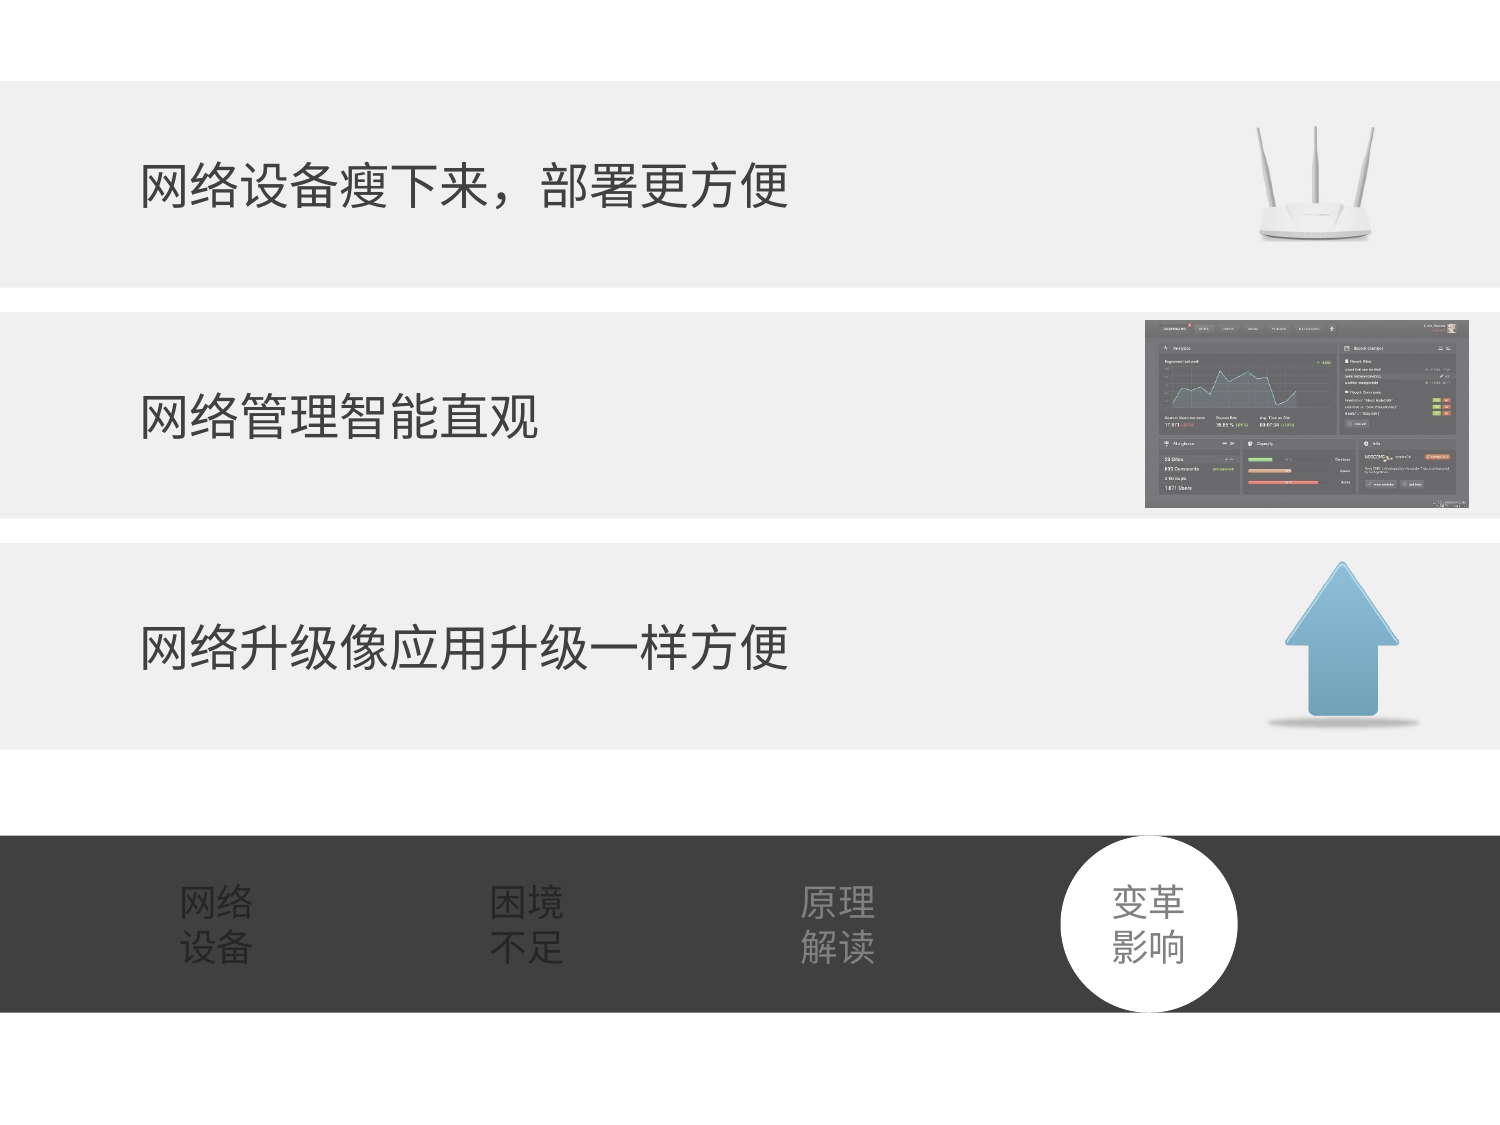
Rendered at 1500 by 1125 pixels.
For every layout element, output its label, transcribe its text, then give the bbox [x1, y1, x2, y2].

text_box [0, 835, 1137, 1014]
text_box 网络设备瘦下来，部署更方便 [0, 80, 1500, 289]
text_box 困境 不足 [475, 871, 580, 976]
text_box [1059, 834, 1239, 1014]
text_box 网络管理智能直观 [0, 311, 1500, 520]
text_box 原理 解读 [785, 871, 891, 976]
text_box 网络 设备 [164, 871, 270, 976]
text_box 网络升级像应用升级一样方便 [0, 542, 1500, 751]
picture [1256, 559, 1430, 733]
text_box 变革 影响 [1096, 871, 1202, 976]
picture [1145, 320, 1469, 508]
picture [1237, 104, 1393, 261]
text_box [1162, 835, 1500, 1014]
